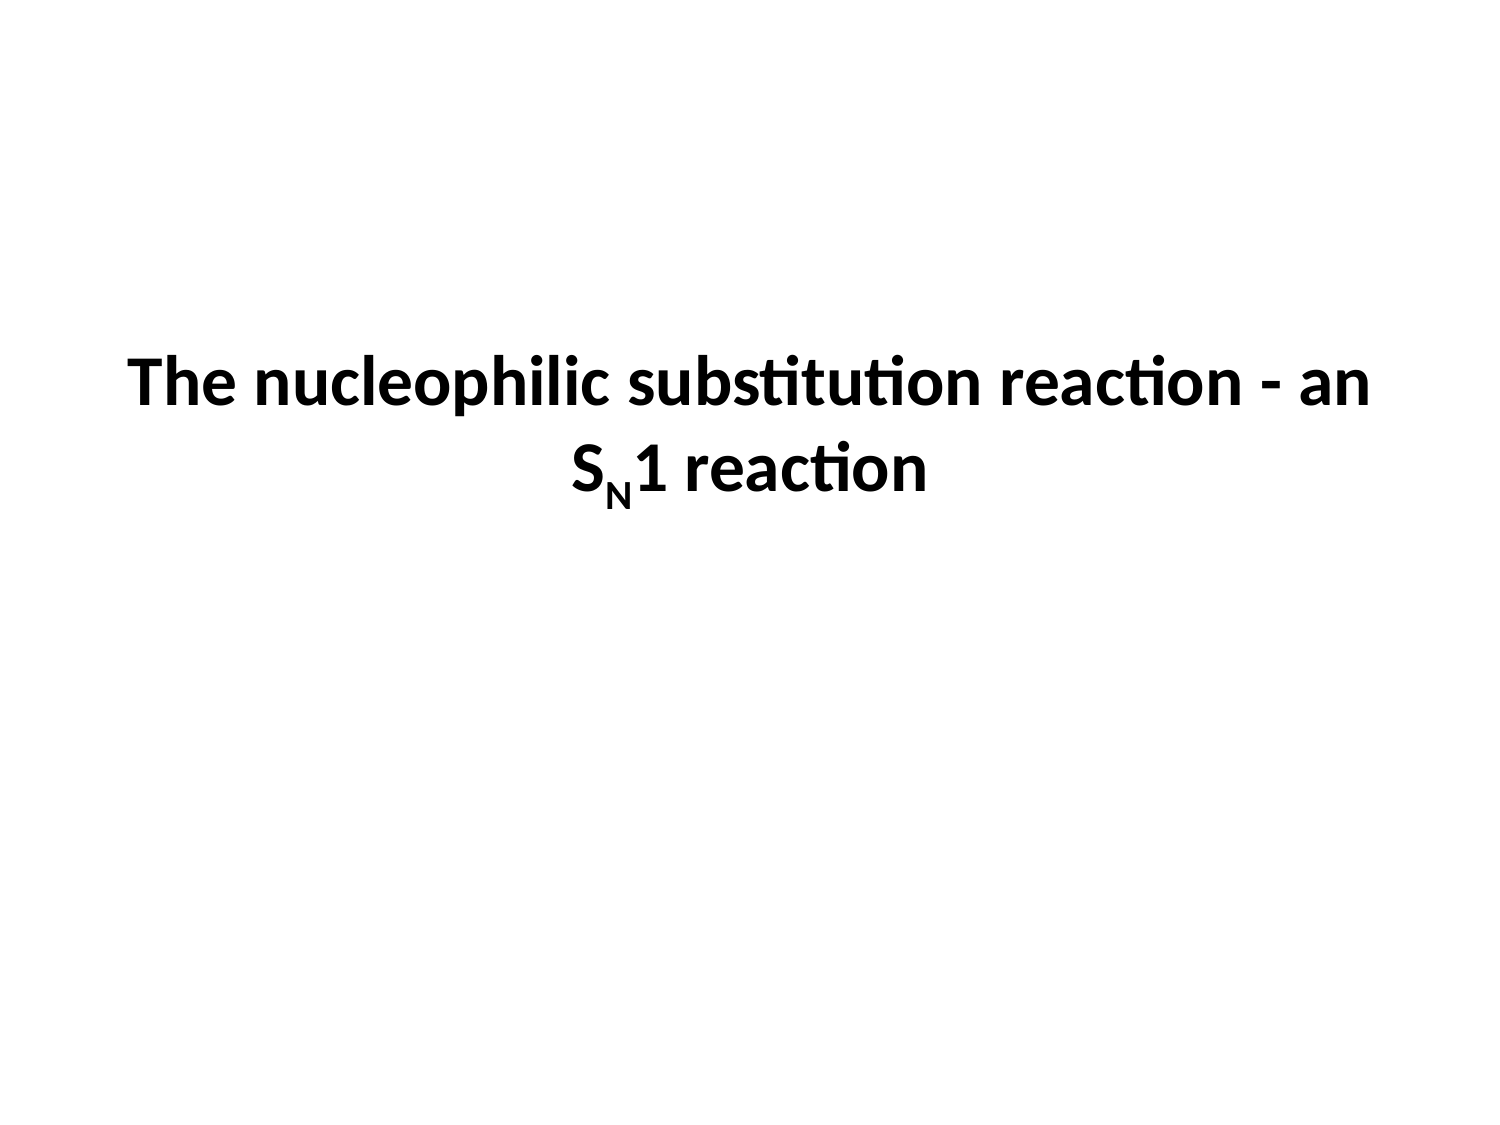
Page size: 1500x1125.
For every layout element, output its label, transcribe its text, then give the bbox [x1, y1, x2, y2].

title The nucleophilic substitution reaction - an SN1 reaction [75, 324, 1425, 613]
